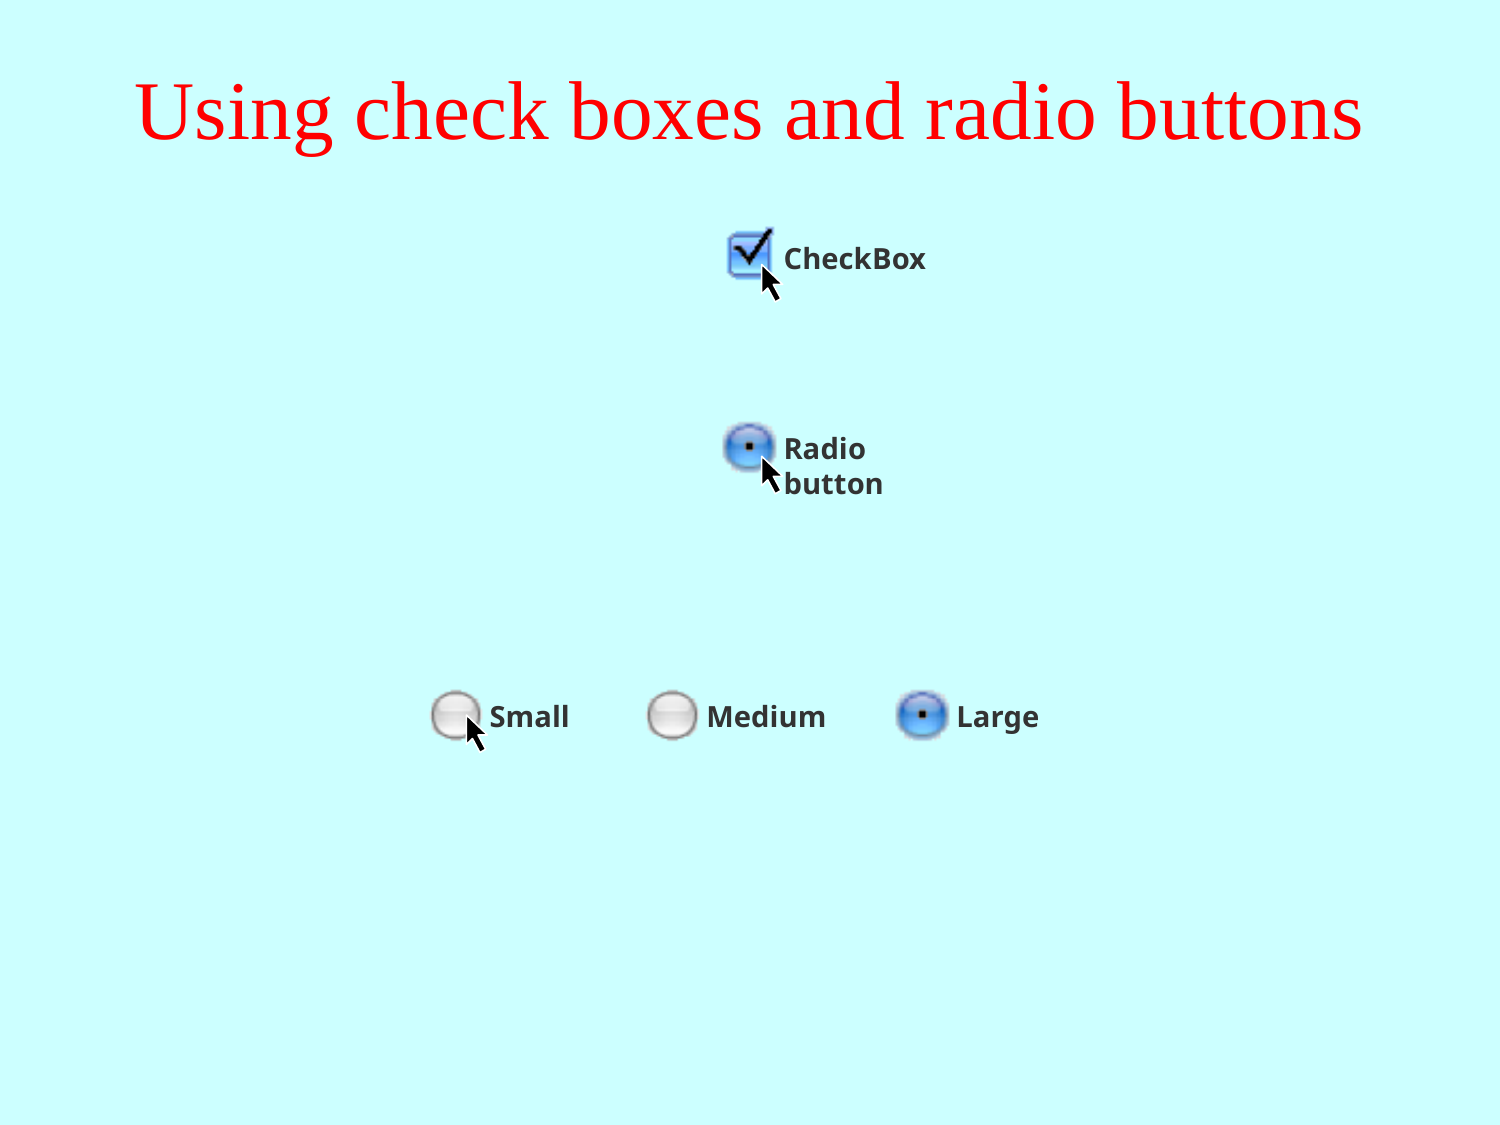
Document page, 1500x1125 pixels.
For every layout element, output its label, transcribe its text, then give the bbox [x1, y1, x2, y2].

text_box Large [954, 691, 1113, 742]
text_box Medium [704, 691, 850, 742]
text_box Small [487, 691, 596, 742]
picture [425, 680, 487, 756]
text_box CheckBox [781, 232, 965, 283]
text_box Using check boxes and radio buttons [0, 12, 1500, 200]
picture [719, 219, 781, 295]
text_box [771, 295, 781, 302]
text_box Radio button [768, 422, 988, 509]
text_box [772, 488, 781, 494]
picture [719, 412, 781, 488]
picture [892, 680, 954, 756]
picture [642, 680, 704, 756]
